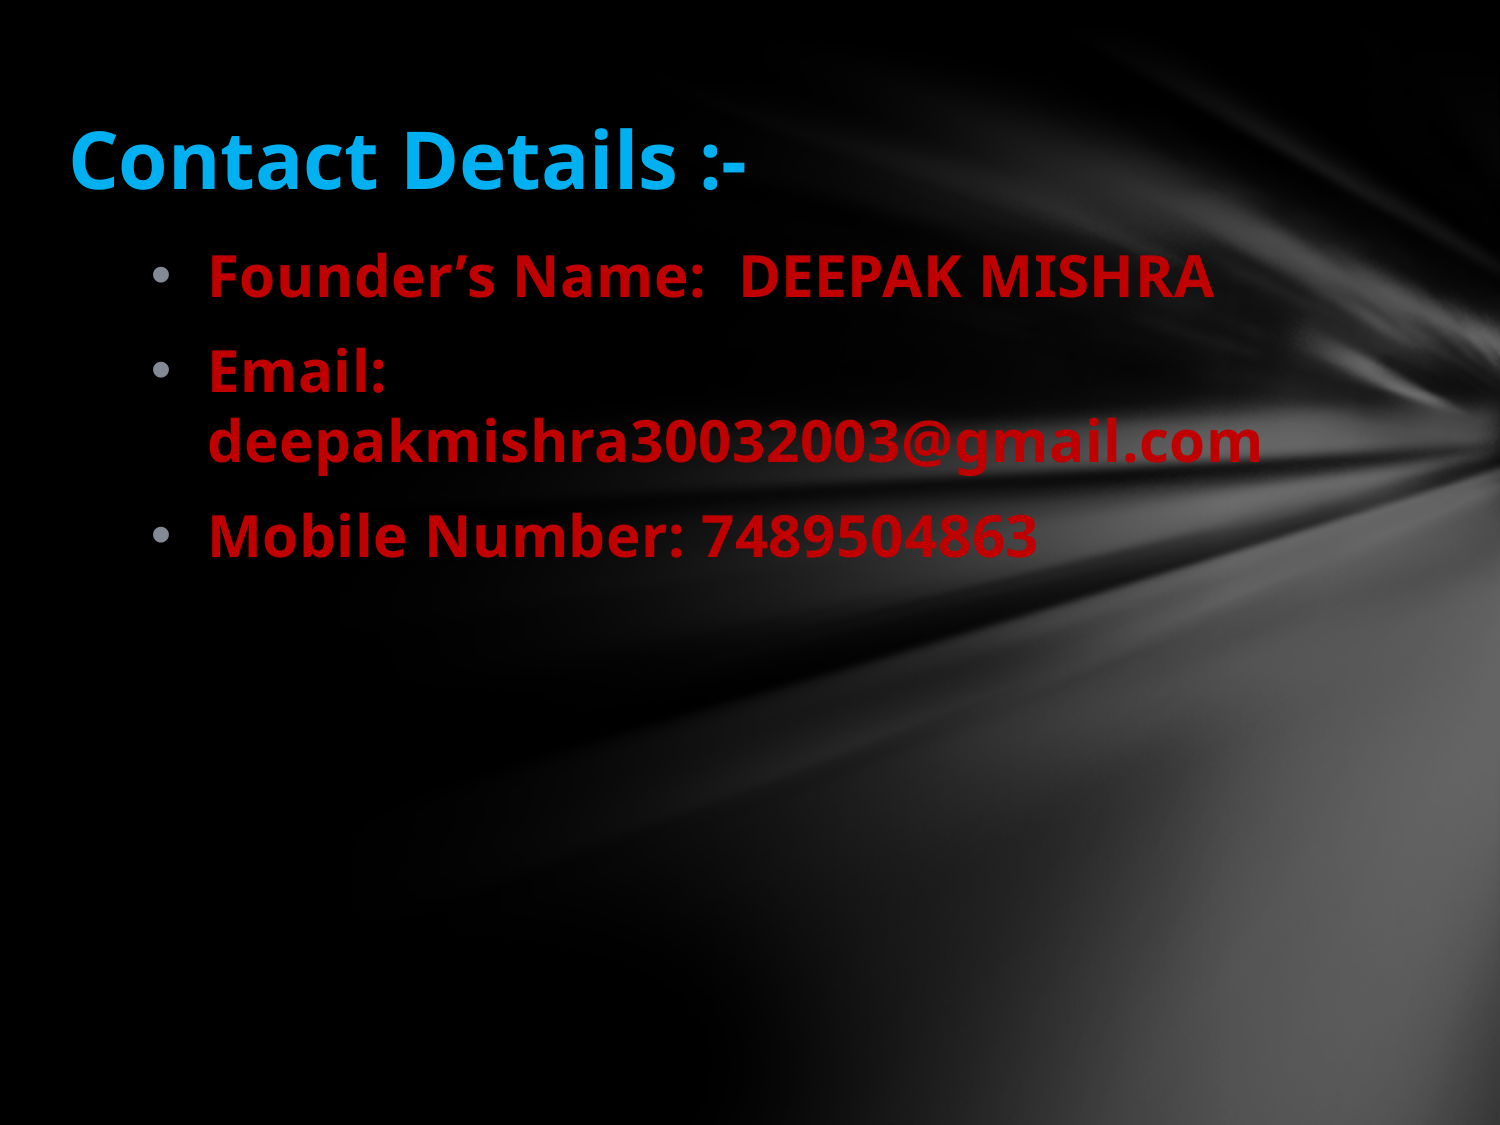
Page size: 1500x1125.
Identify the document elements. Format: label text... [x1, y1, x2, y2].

title Contact Details :- [53, 101, 1314, 277]
list Founder’s Name: DEEPAK MISHRA Email: deepakmishra30032003@gmail.com Mobile Number: 7489504863 [135, 231, 1388, 693]
